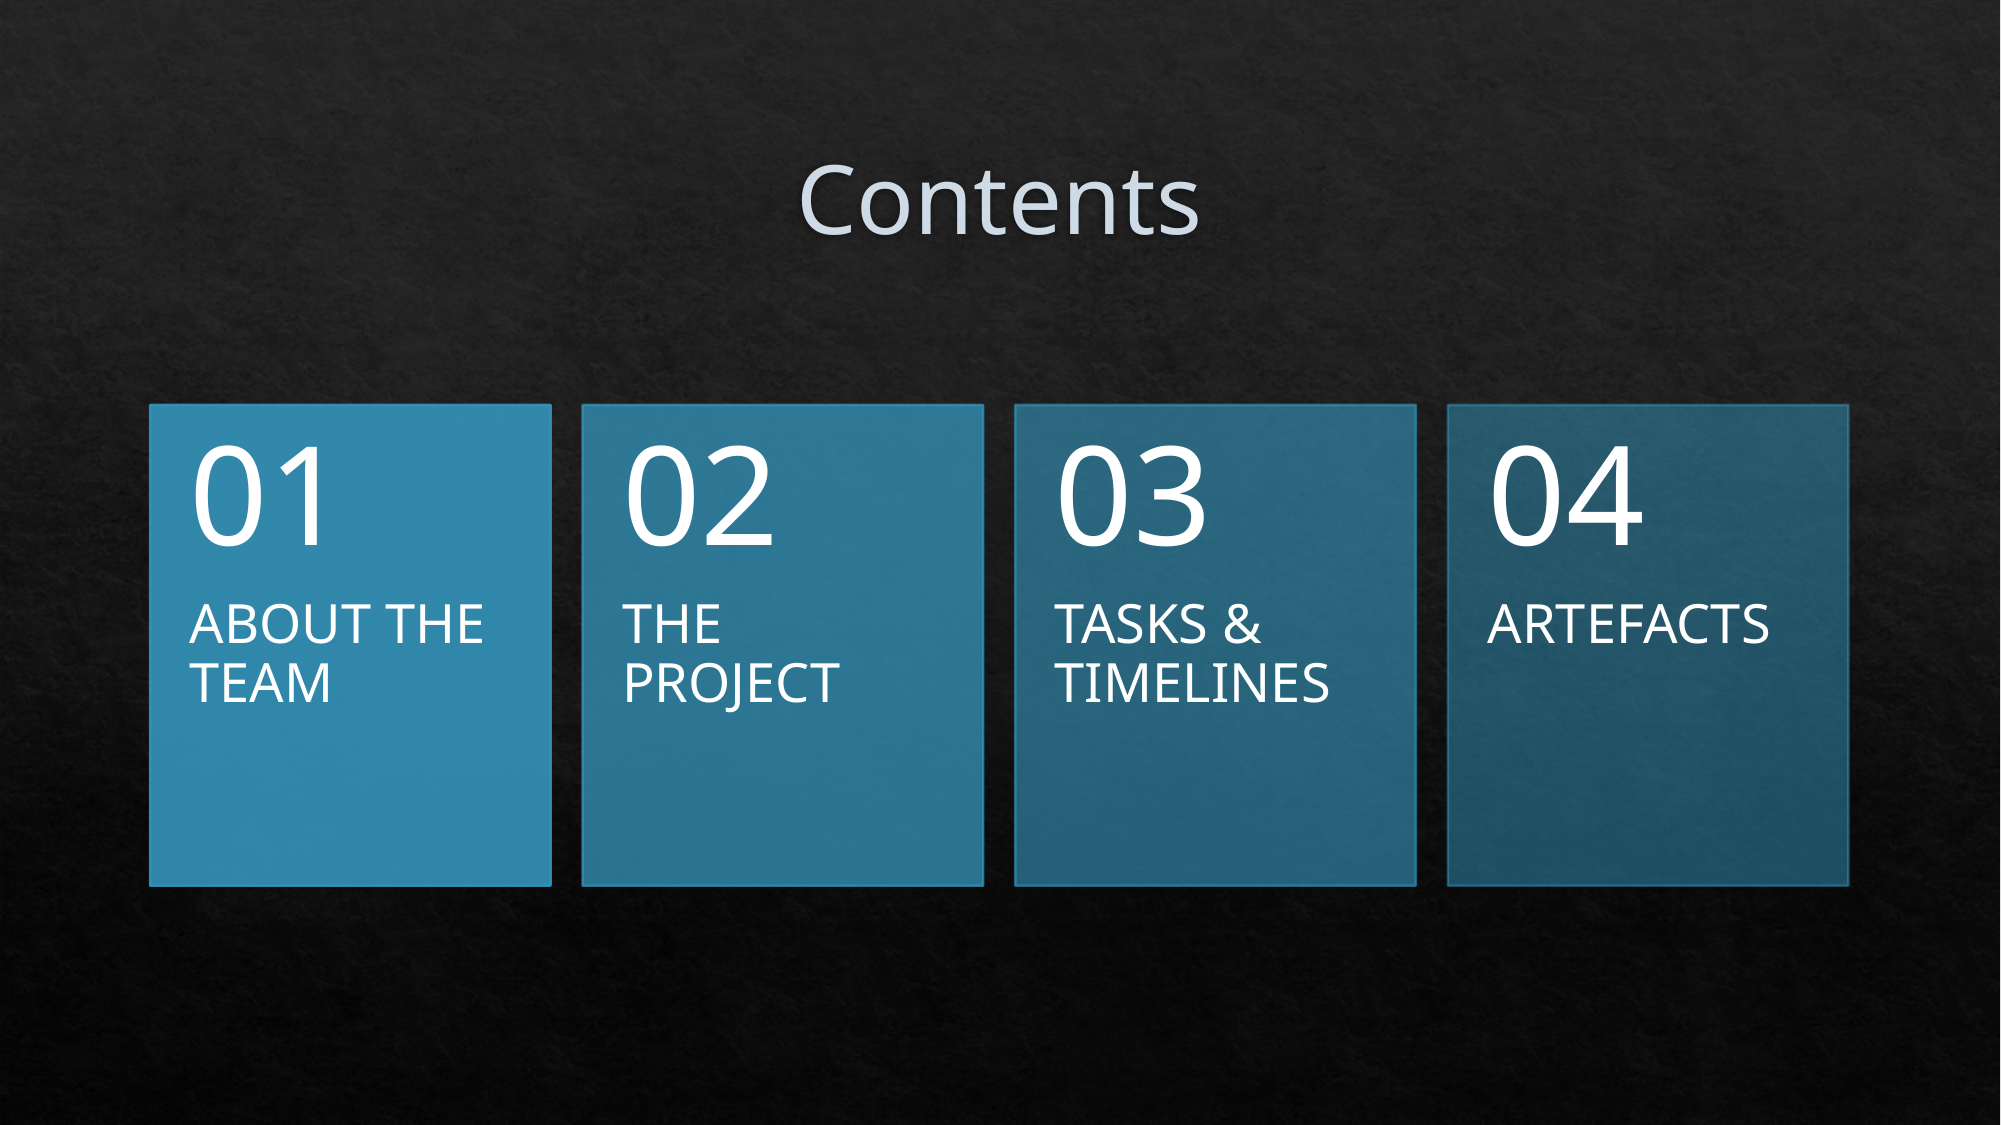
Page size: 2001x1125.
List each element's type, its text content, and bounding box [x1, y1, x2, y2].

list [149, 340, 1849, 951]
title Contents [149, 99, 1849, 307]
